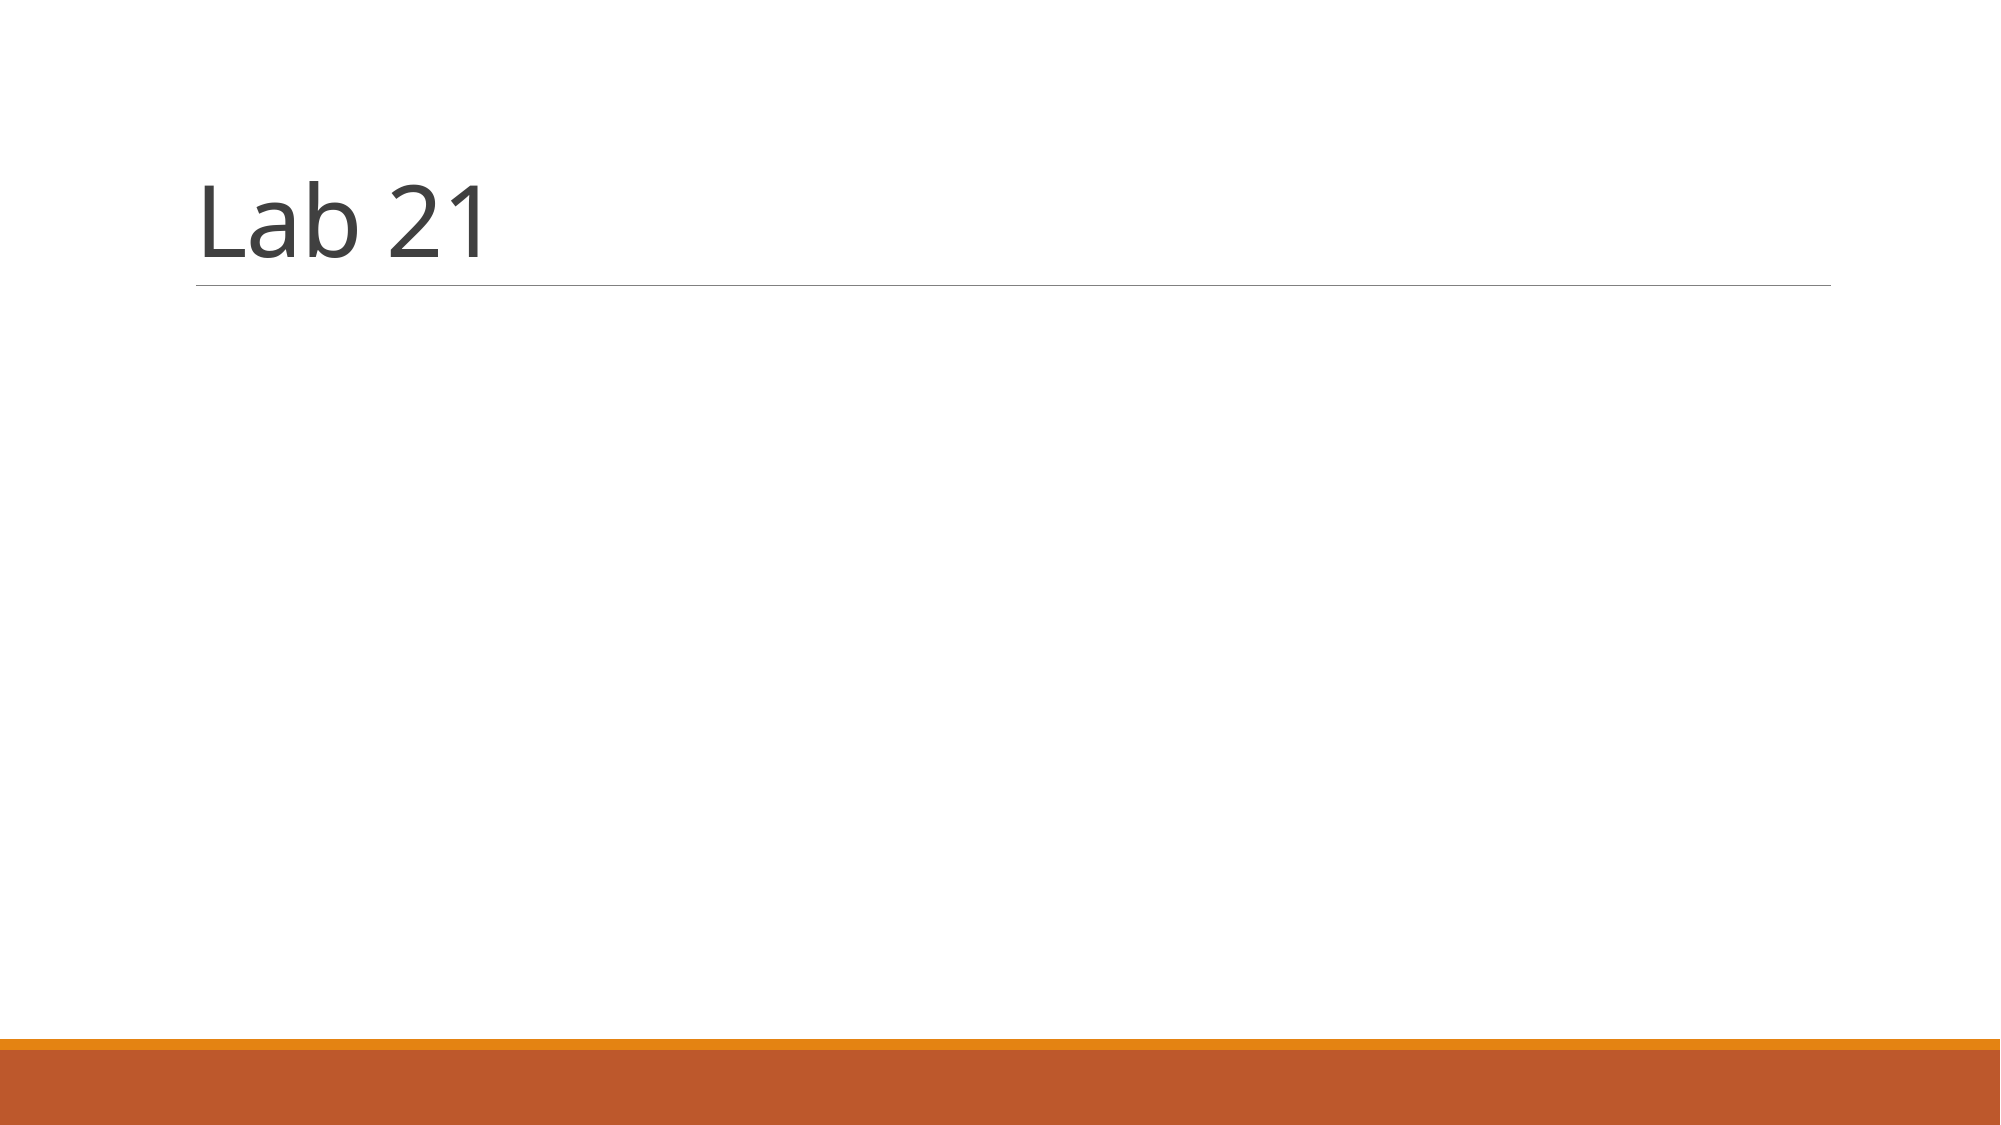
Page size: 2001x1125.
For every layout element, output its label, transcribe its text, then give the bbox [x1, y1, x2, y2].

title Lab 21 [180, 47, 1830, 285]
